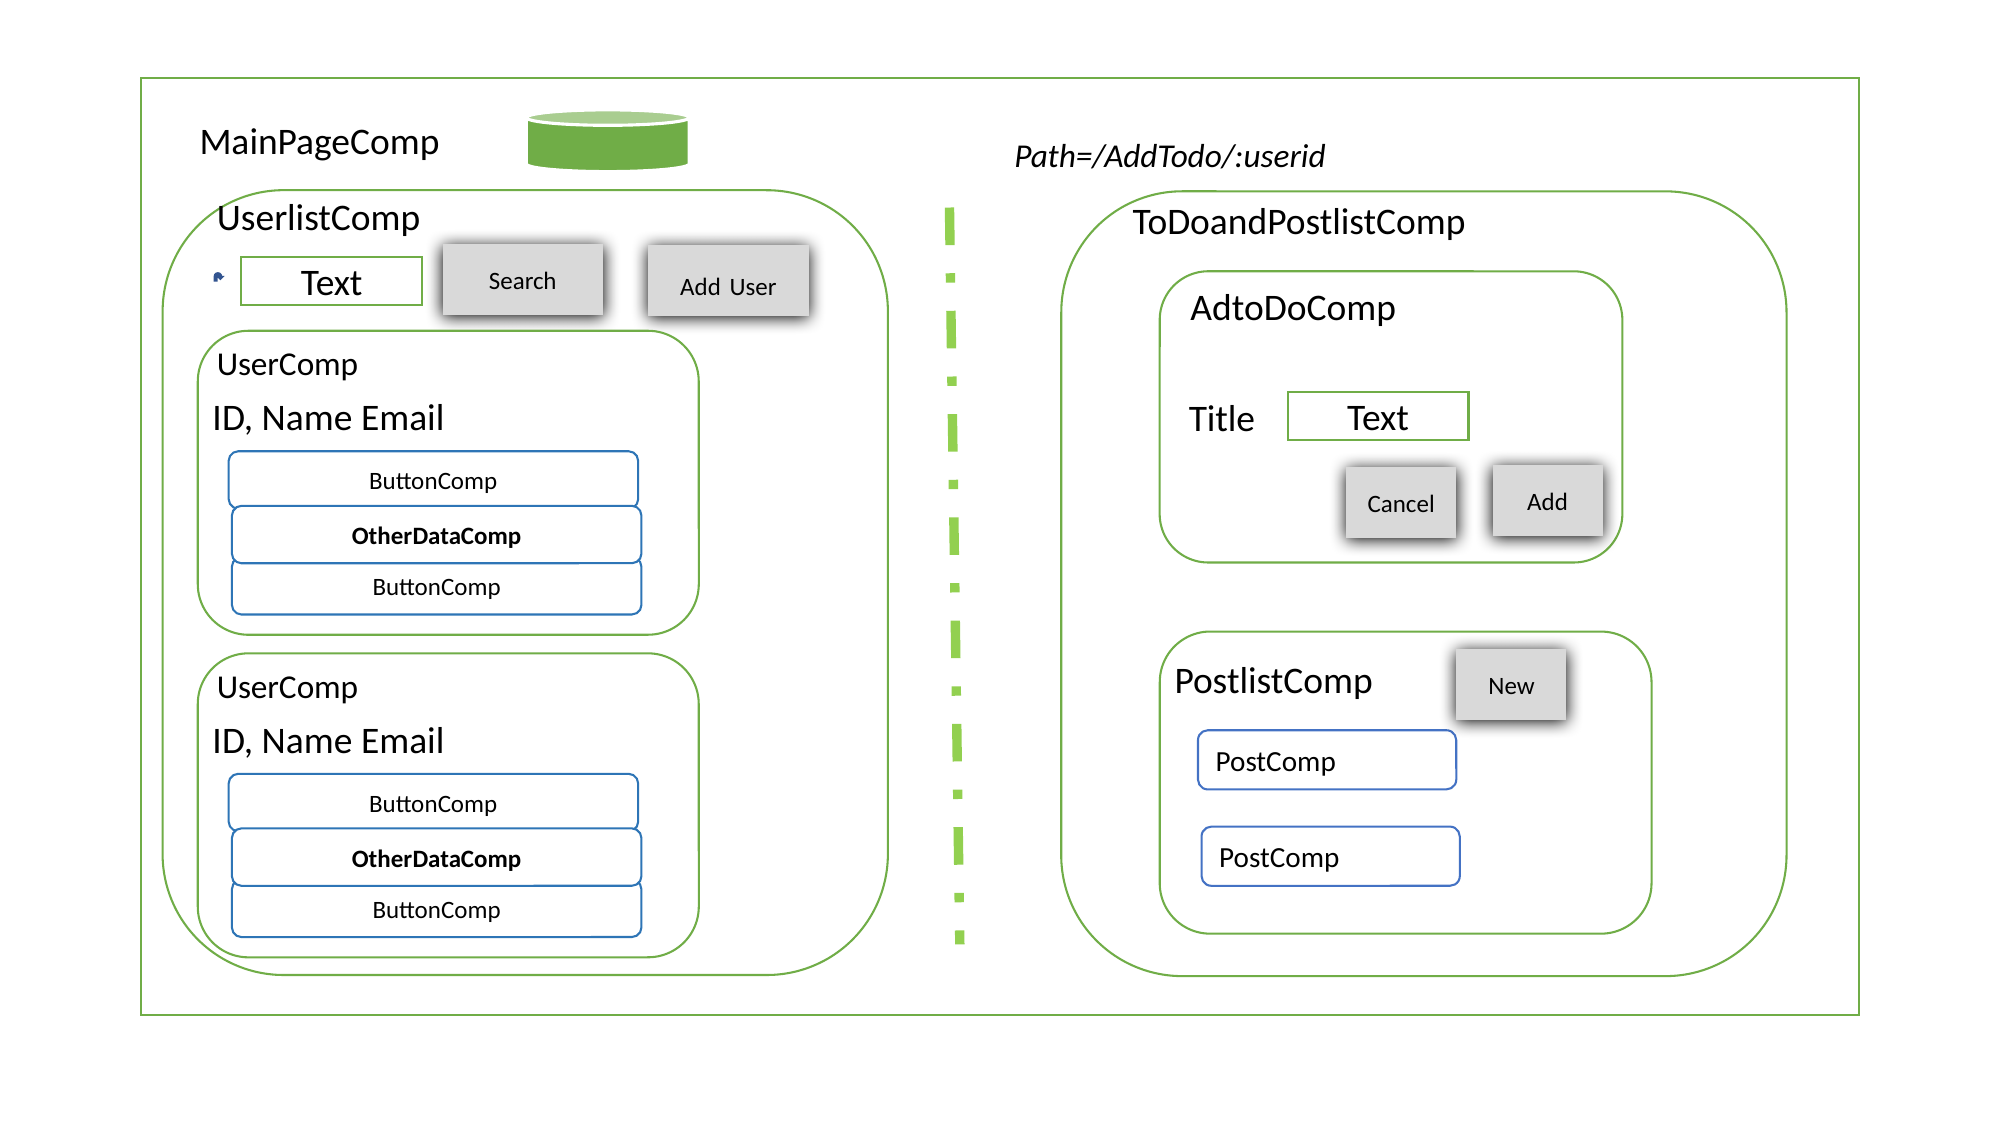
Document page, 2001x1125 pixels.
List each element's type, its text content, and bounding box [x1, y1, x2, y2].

text_box Add [1492, 464, 1604, 537]
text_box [241, 154, 1000, 399]
text_box [524, 108, 691, 154]
text_box Text [1287, 391, 1470, 441]
text_box [1158, 630, 1653, 935]
text_box [213, 272, 225, 282]
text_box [949, 207, 960, 945]
text_box [140, 77, 1860, 1016]
text_box MainPageComp [184, 109, 493, 170]
text_box ToDoandPostlistComp [1117, 189, 1523, 250]
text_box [197, 330, 699, 635]
text_box Title [1158, 270, 1624, 564]
text_box Cancel [1345, 466, 1457, 539]
text_box PostlistComp [1159, 648, 1444, 709]
text_box PostComp [1196, 729, 1458, 791]
text_box MainPageComp [161, 220, 889, 977]
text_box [197, 653, 699, 958]
text_box PostComp [1200, 825, 1461, 887]
text_box [1060, 190, 1788, 978]
text_box AdtoDoComp [1175, 275, 1581, 335]
text_box Path=/AddTodo/:userid [999, 126, 1467, 182]
text_box New [1455, 648, 1567, 721]
text_box UserlistComp [202, 185, 241, 245]
